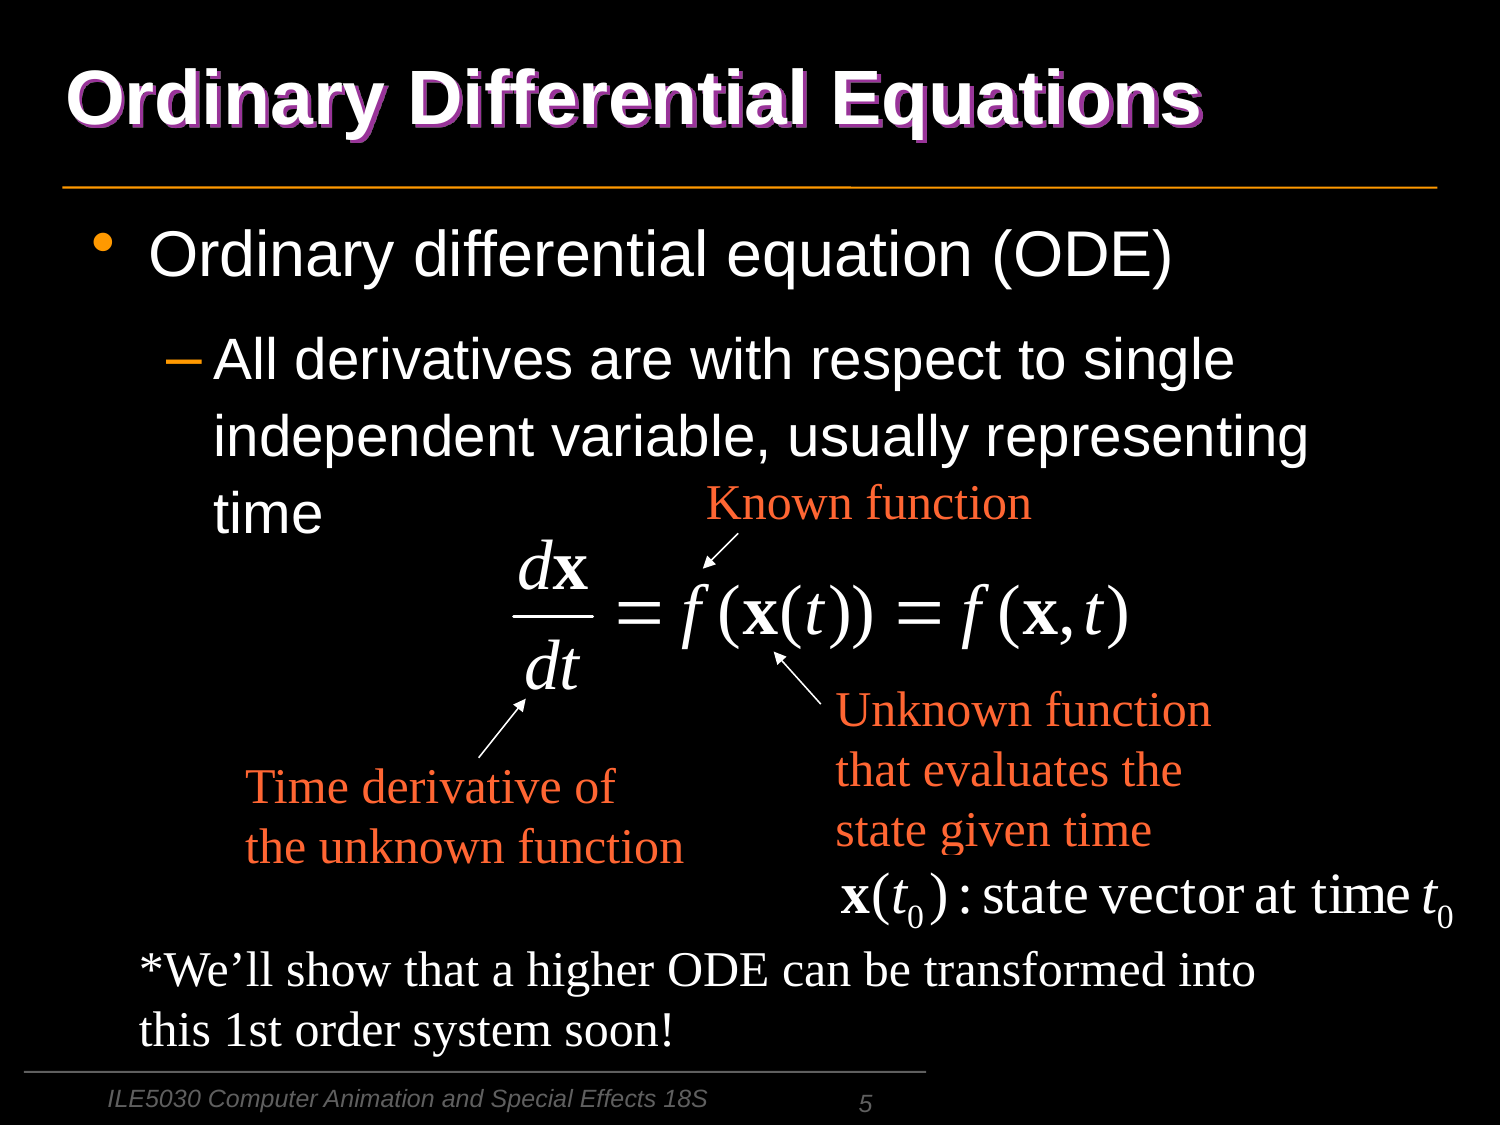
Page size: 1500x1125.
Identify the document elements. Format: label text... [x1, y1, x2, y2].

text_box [501, 521, 1142, 703]
footer ILE5030 Computer Animation and Special Effects 18S [92, 1074, 838, 1125]
text_box *We’ll show that a higher ODE can be transformed into this 1st order system soon! [123, 928, 1341, 1064]
text_box Unknown function that evaluates the state given time [820, 668, 1258, 864]
text_box Time derivative of the unknown function [230, 745, 703, 881]
title Ordinary Differential Equations [50, 0, 1438, 188]
slide_number 5 [537, 1084, 888, 1125]
list Ordinary differential equation (ODE) All derivatives are with respect to single independent variable, usually representing time [76, 196, 1427, 1035]
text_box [832, 854, 1460, 941]
text_box Known function [691, 462, 1129, 519]
